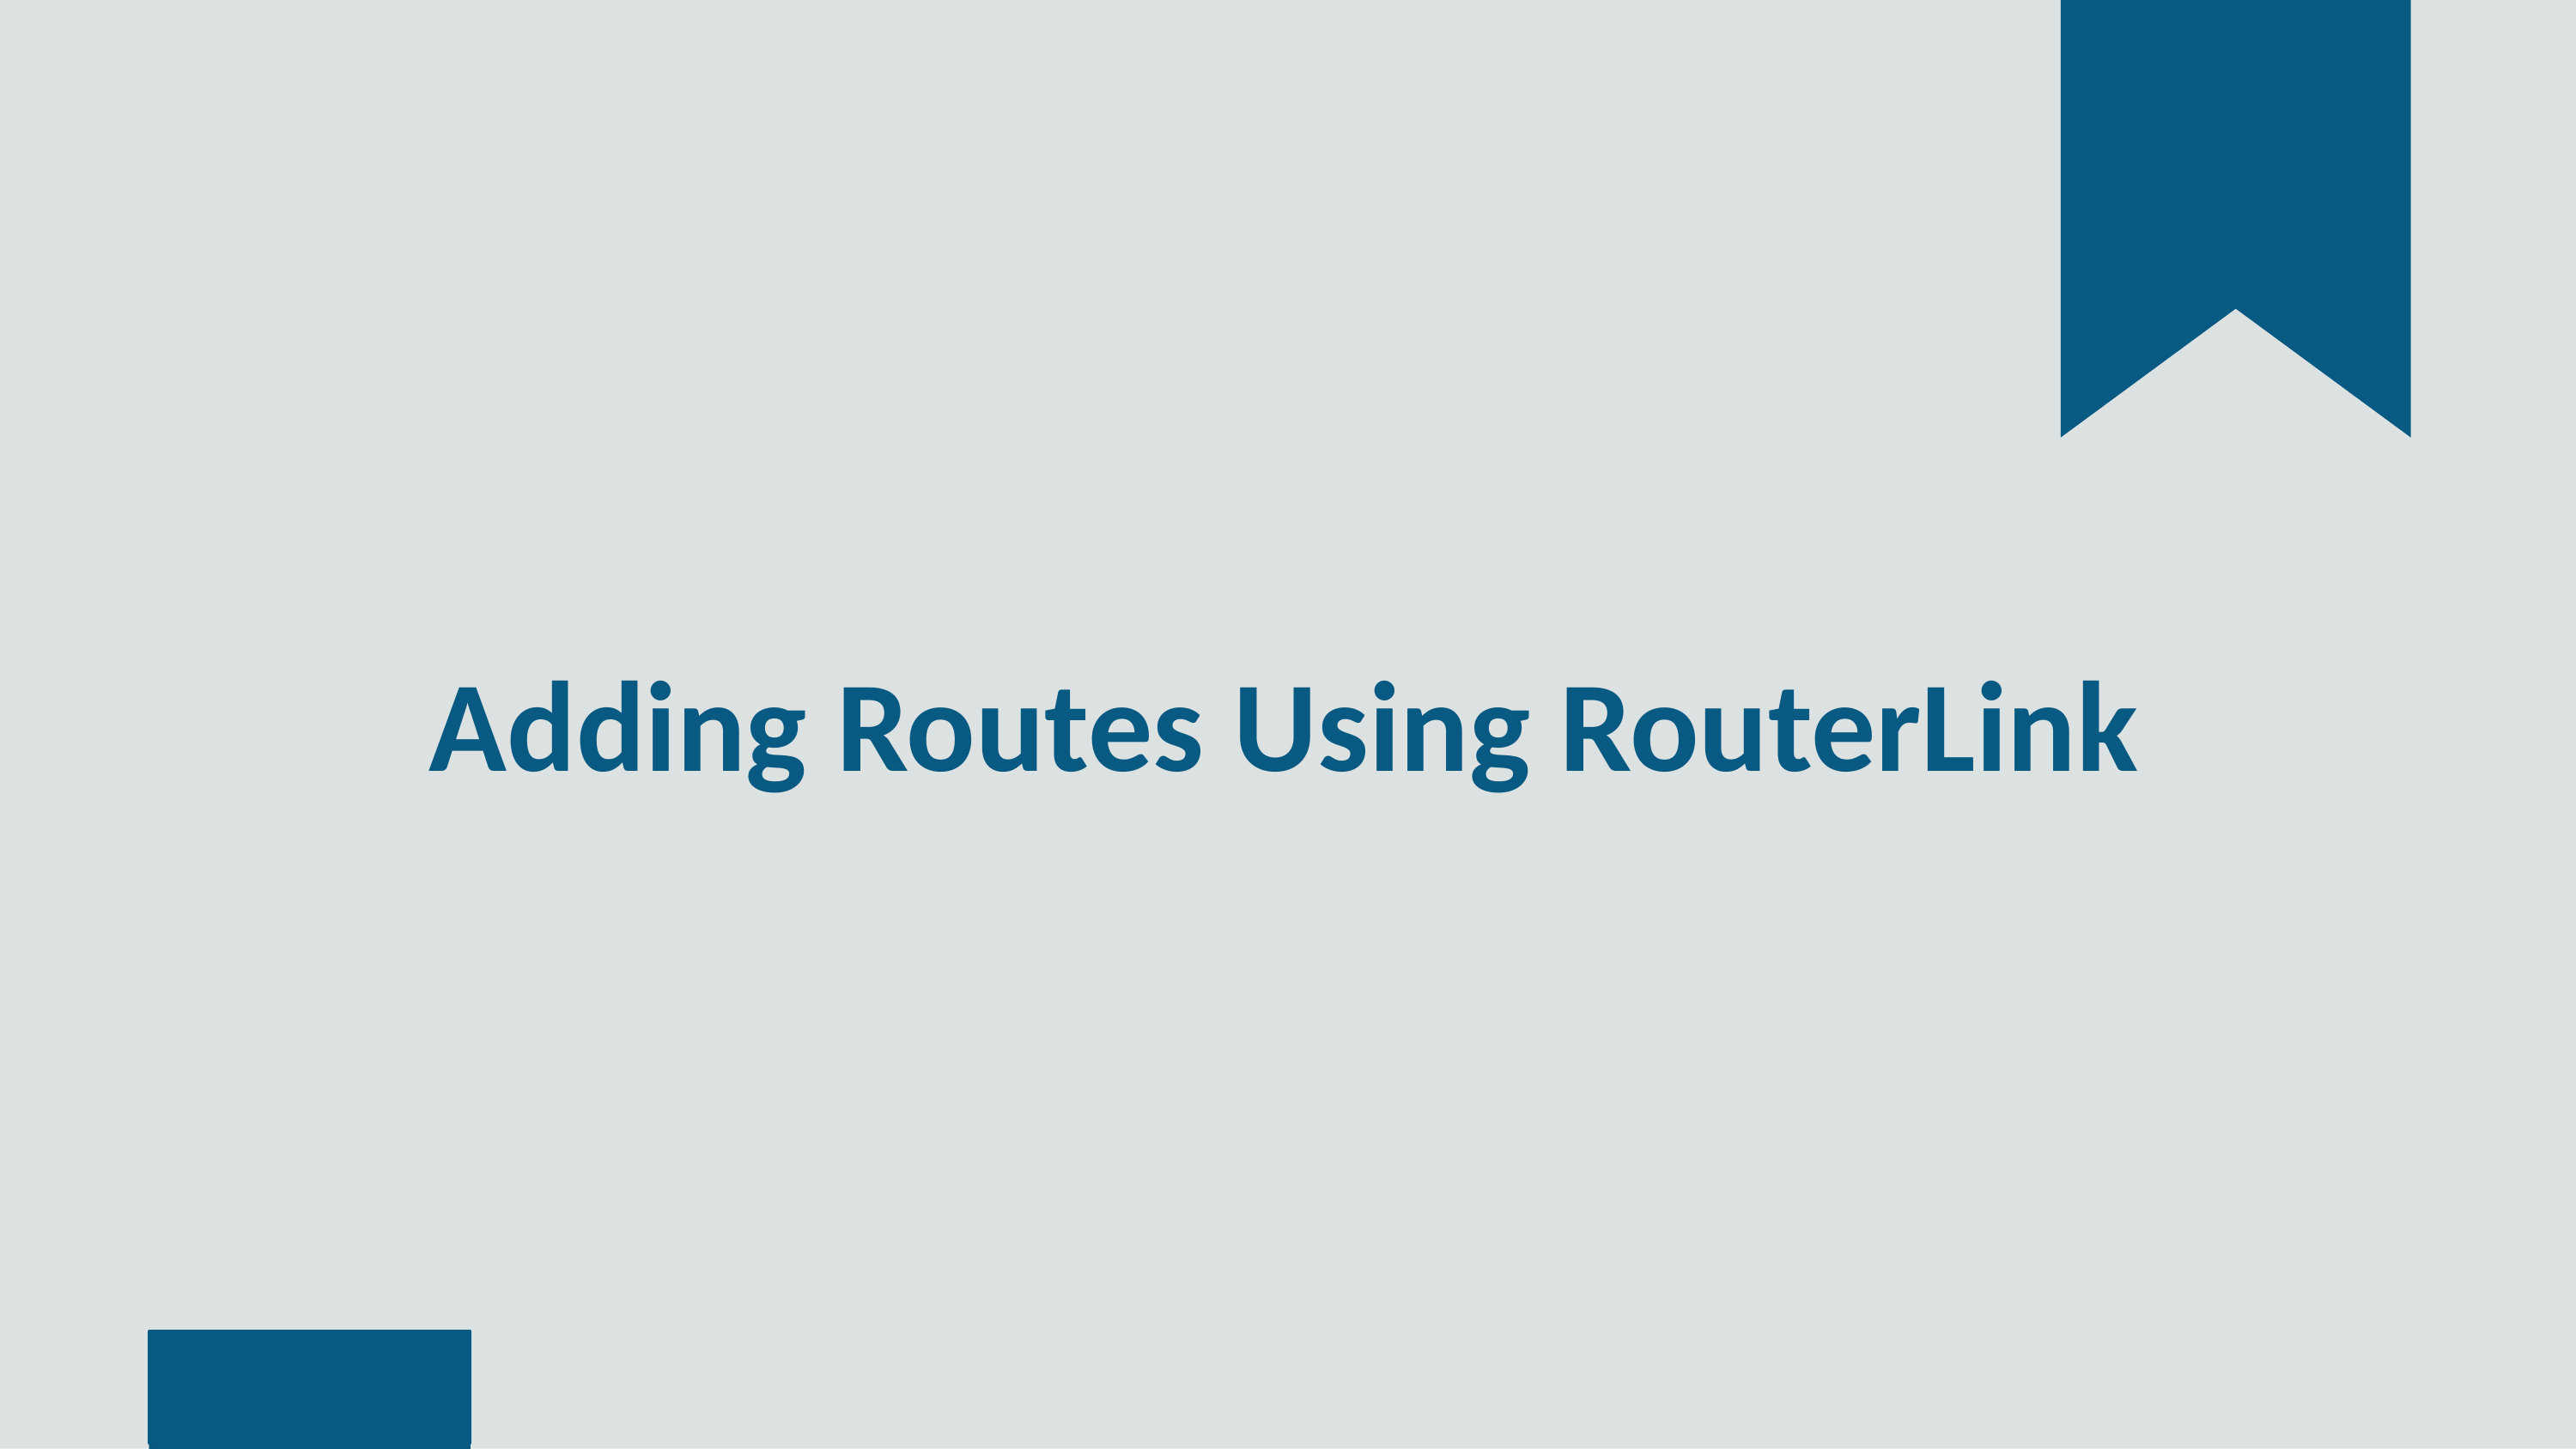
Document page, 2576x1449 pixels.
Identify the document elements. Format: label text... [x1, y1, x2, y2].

title Adding Routes Using RouterLink [427, 640, 2147, 885]
